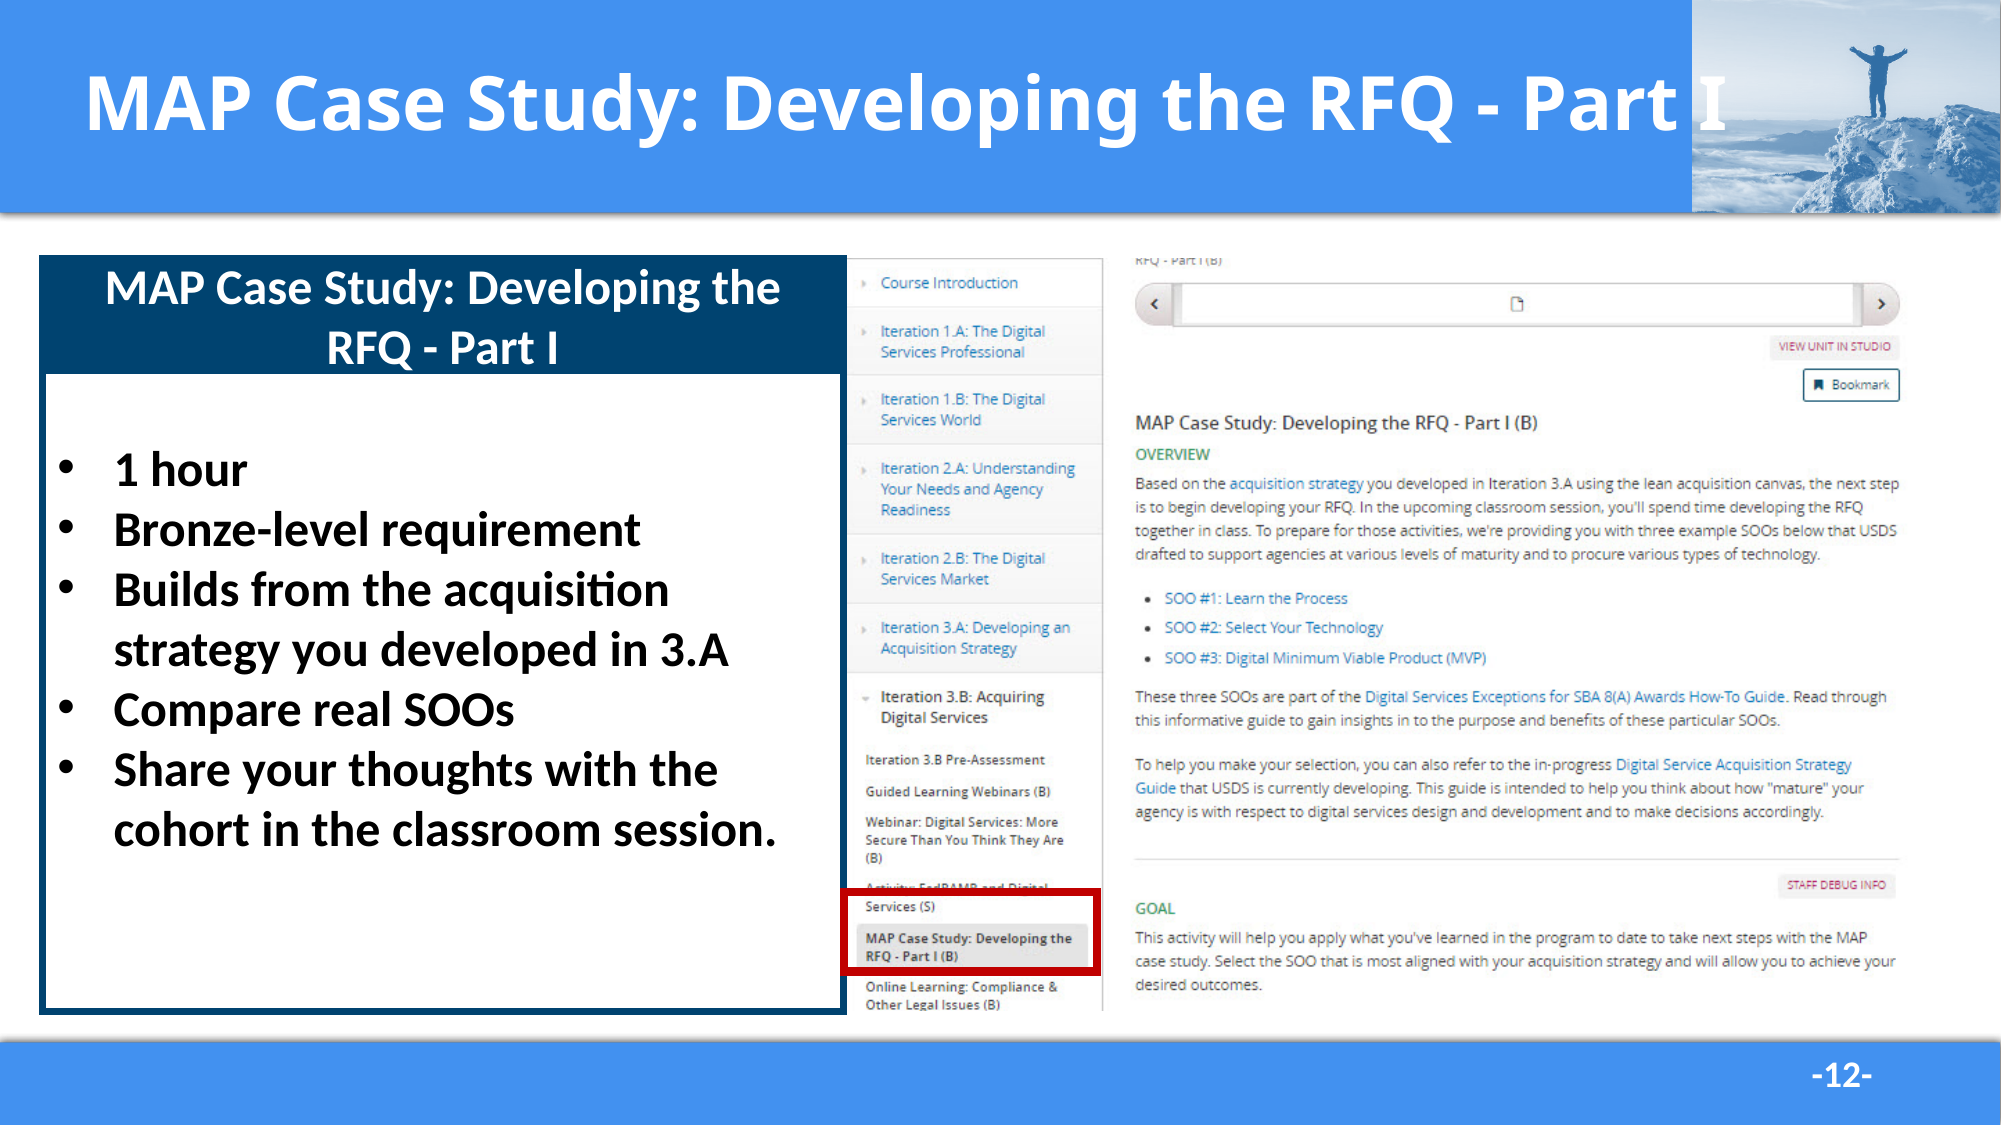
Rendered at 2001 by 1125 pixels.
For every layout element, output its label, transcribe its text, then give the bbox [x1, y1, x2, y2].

title MAP Case Study: Developing the RFQ - Part I [68, 0, 1932, 215]
picture [1097, 258, 1911, 1011]
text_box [42, 258, 1097, 1012]
